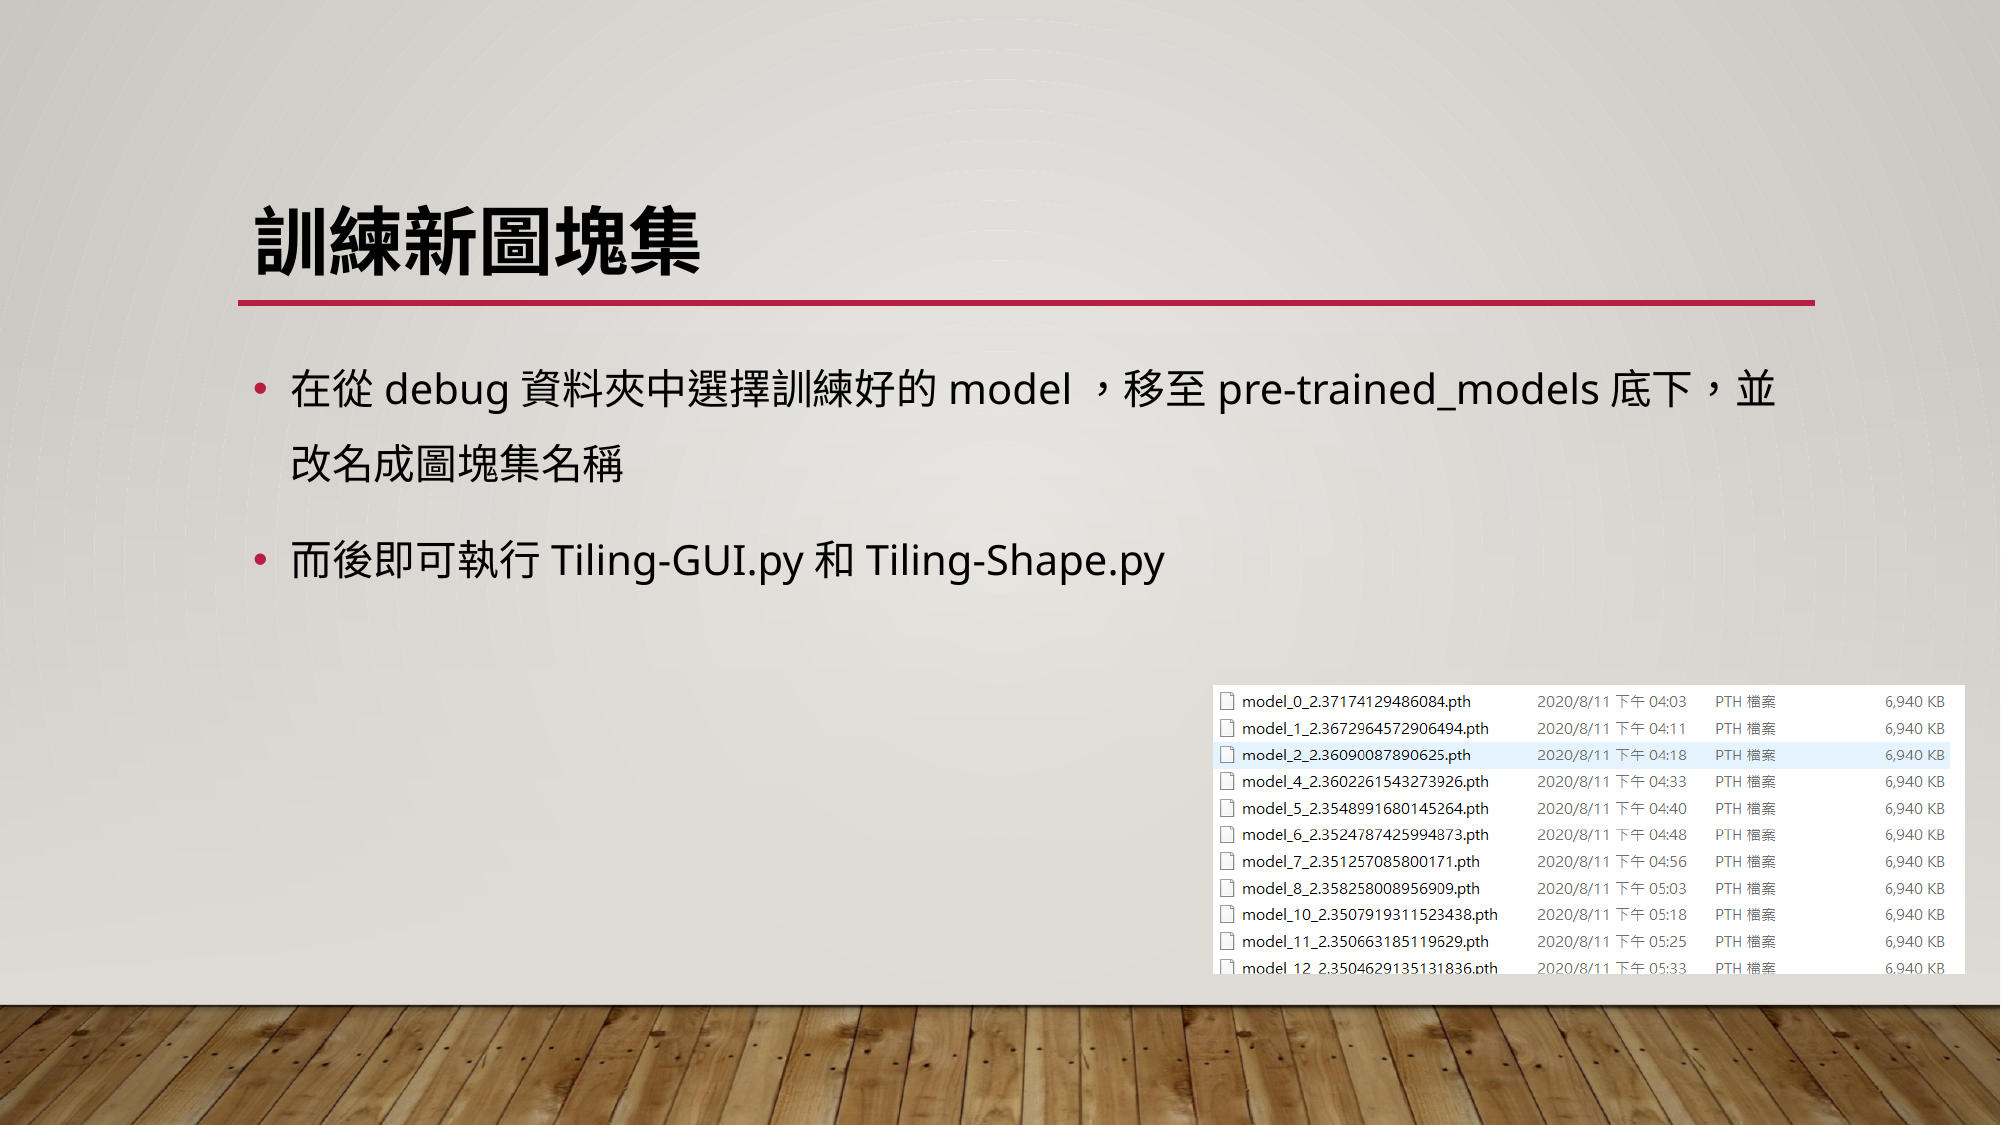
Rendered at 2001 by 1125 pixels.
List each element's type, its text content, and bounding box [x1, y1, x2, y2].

list 在從debug資料夾中選擇訓練好的model，移至pre-trained_models底下，並改名成圖塊集名稱 而後即可執行Tiling-GUI.py和Tiling-Shape.py [238, 330, 1814, 897]
title 訓練新圖塊集 [238, 197, 1814, 305]
picture [1213, 685, 1966, 975]
picture [0, 1005, 2000, 1125]
